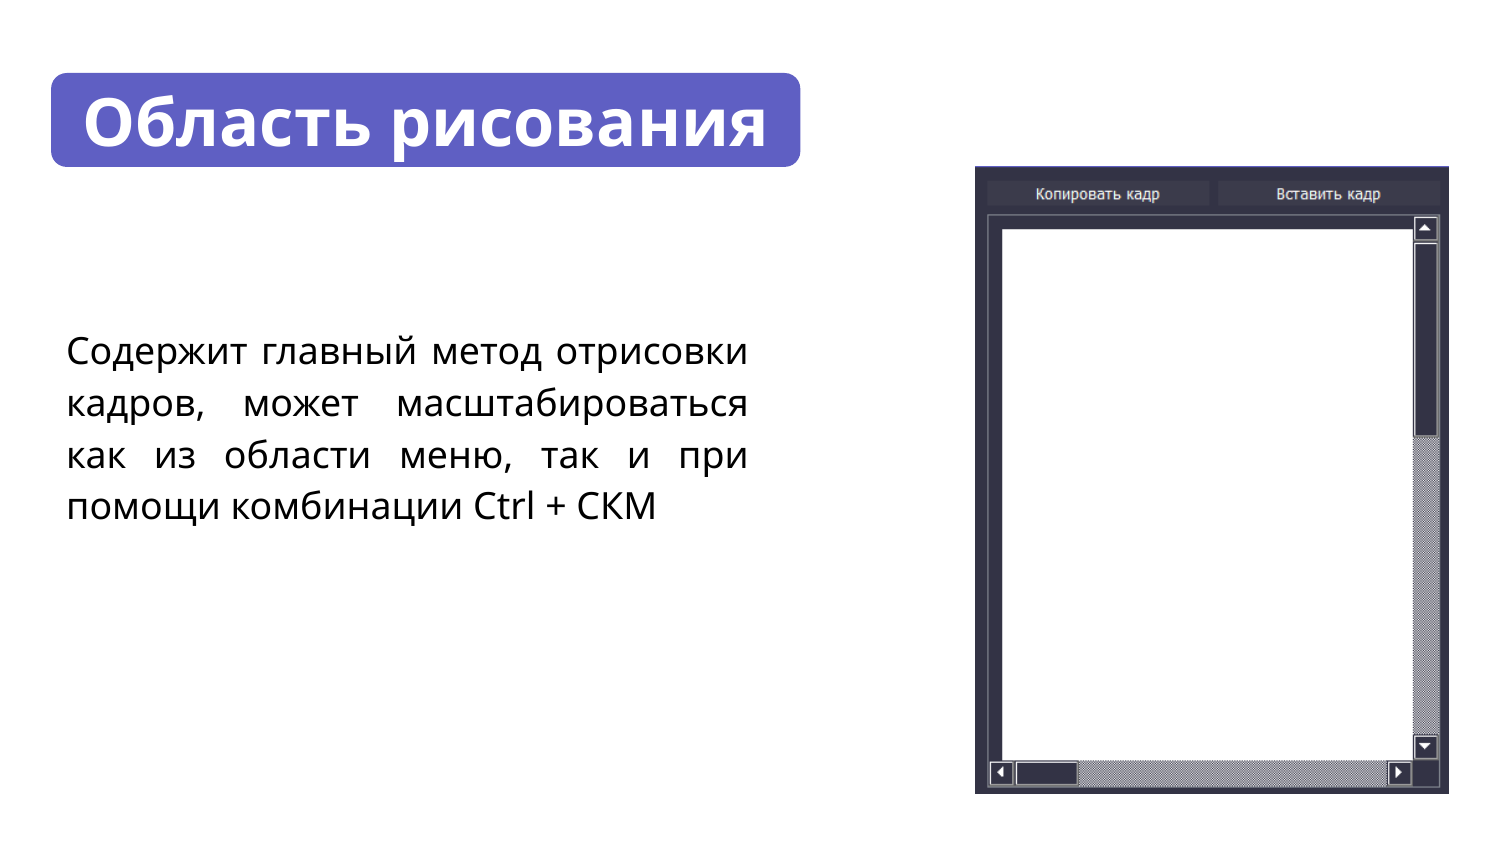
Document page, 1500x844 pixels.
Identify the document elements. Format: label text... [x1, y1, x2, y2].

list Содержит главный метод отрисовки кадров, может масштабироваться как из области меню, так и при помощи комбинации Ctrl + СКМ [51, 305, 765, 811]
text_box Область рисования [51, 72, 801, 167]
picture [975, 166, 1450, 794]
